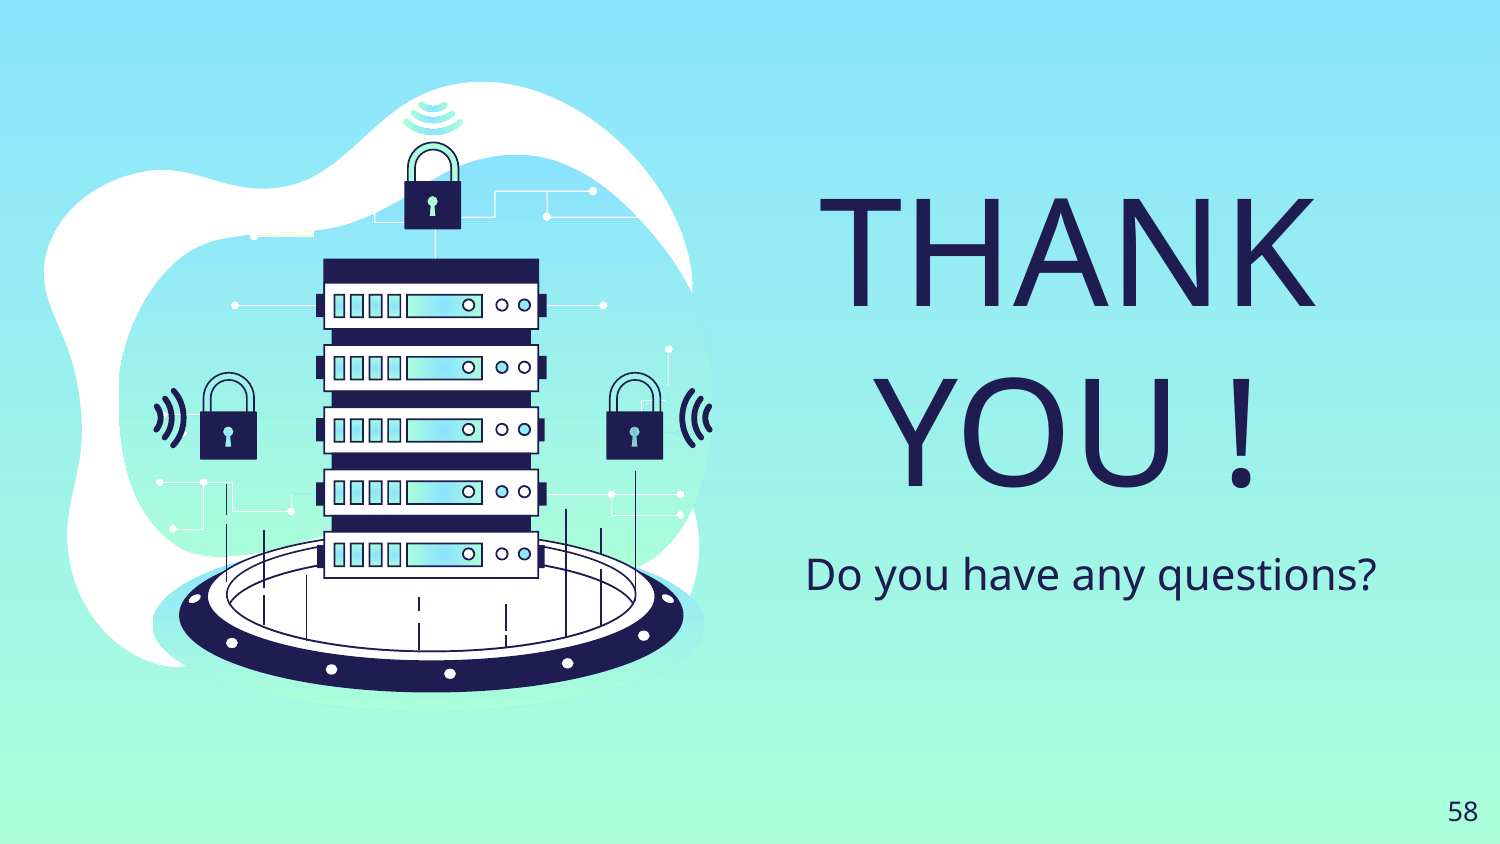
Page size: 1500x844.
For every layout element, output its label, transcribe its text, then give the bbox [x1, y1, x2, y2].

subtitle Do you have any questions? [789, 531, 1404, 787]
text_box [411, 81, 559, 100]
slide_number ‹#› [1403, 779, 1494, 844]
text_box [43, 180, 113, 640]
title THANK YOU ! [742, 256, 1394, 532]
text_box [118, 101, 726, 711]
